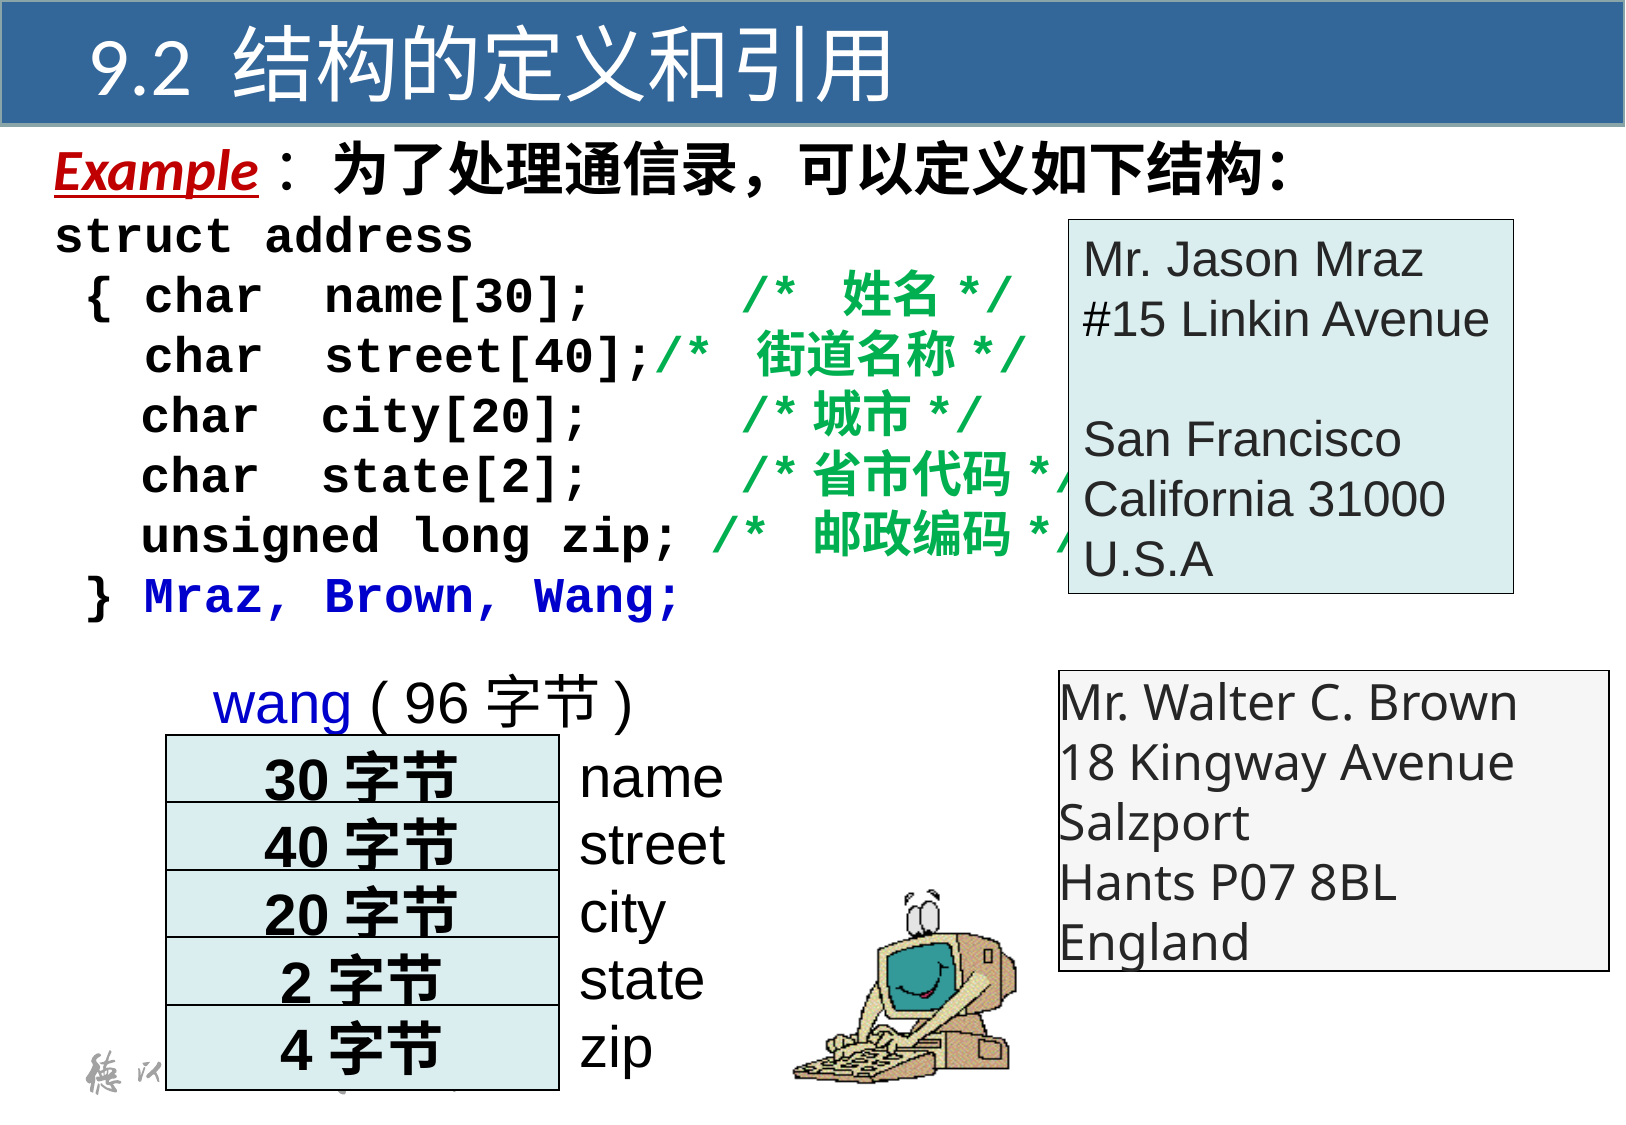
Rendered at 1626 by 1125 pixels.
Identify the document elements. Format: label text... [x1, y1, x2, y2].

text_box Mr. Walter C. Brown 18 Kingway Avenue Salzport Hants P07 8BL England [1058, 670, 1610, 971]
list Example：为了处理通信录，可以定义如下结构： struct address { char name[30]; /* 姓名*/ char street[40];/* 街道名称*/ char city[20]; /*城市*/ char state[2]; /*省市代码*/ unsigned long zip; /* 邮政编码*/ } Mraz, Brown, Wang; [39, 127, 1586, 1012]
text_box Mr. Jason Mraz #15 Linkin Avenue San Francisco California 31000 U.S.A [1068, 219, 1514, 594]
picture [764, 864, 1039, 1106]
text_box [165, 668, 801, 1087]
text_box 9.2 结构的定义和引用 [0, 0, 1625, 127]
